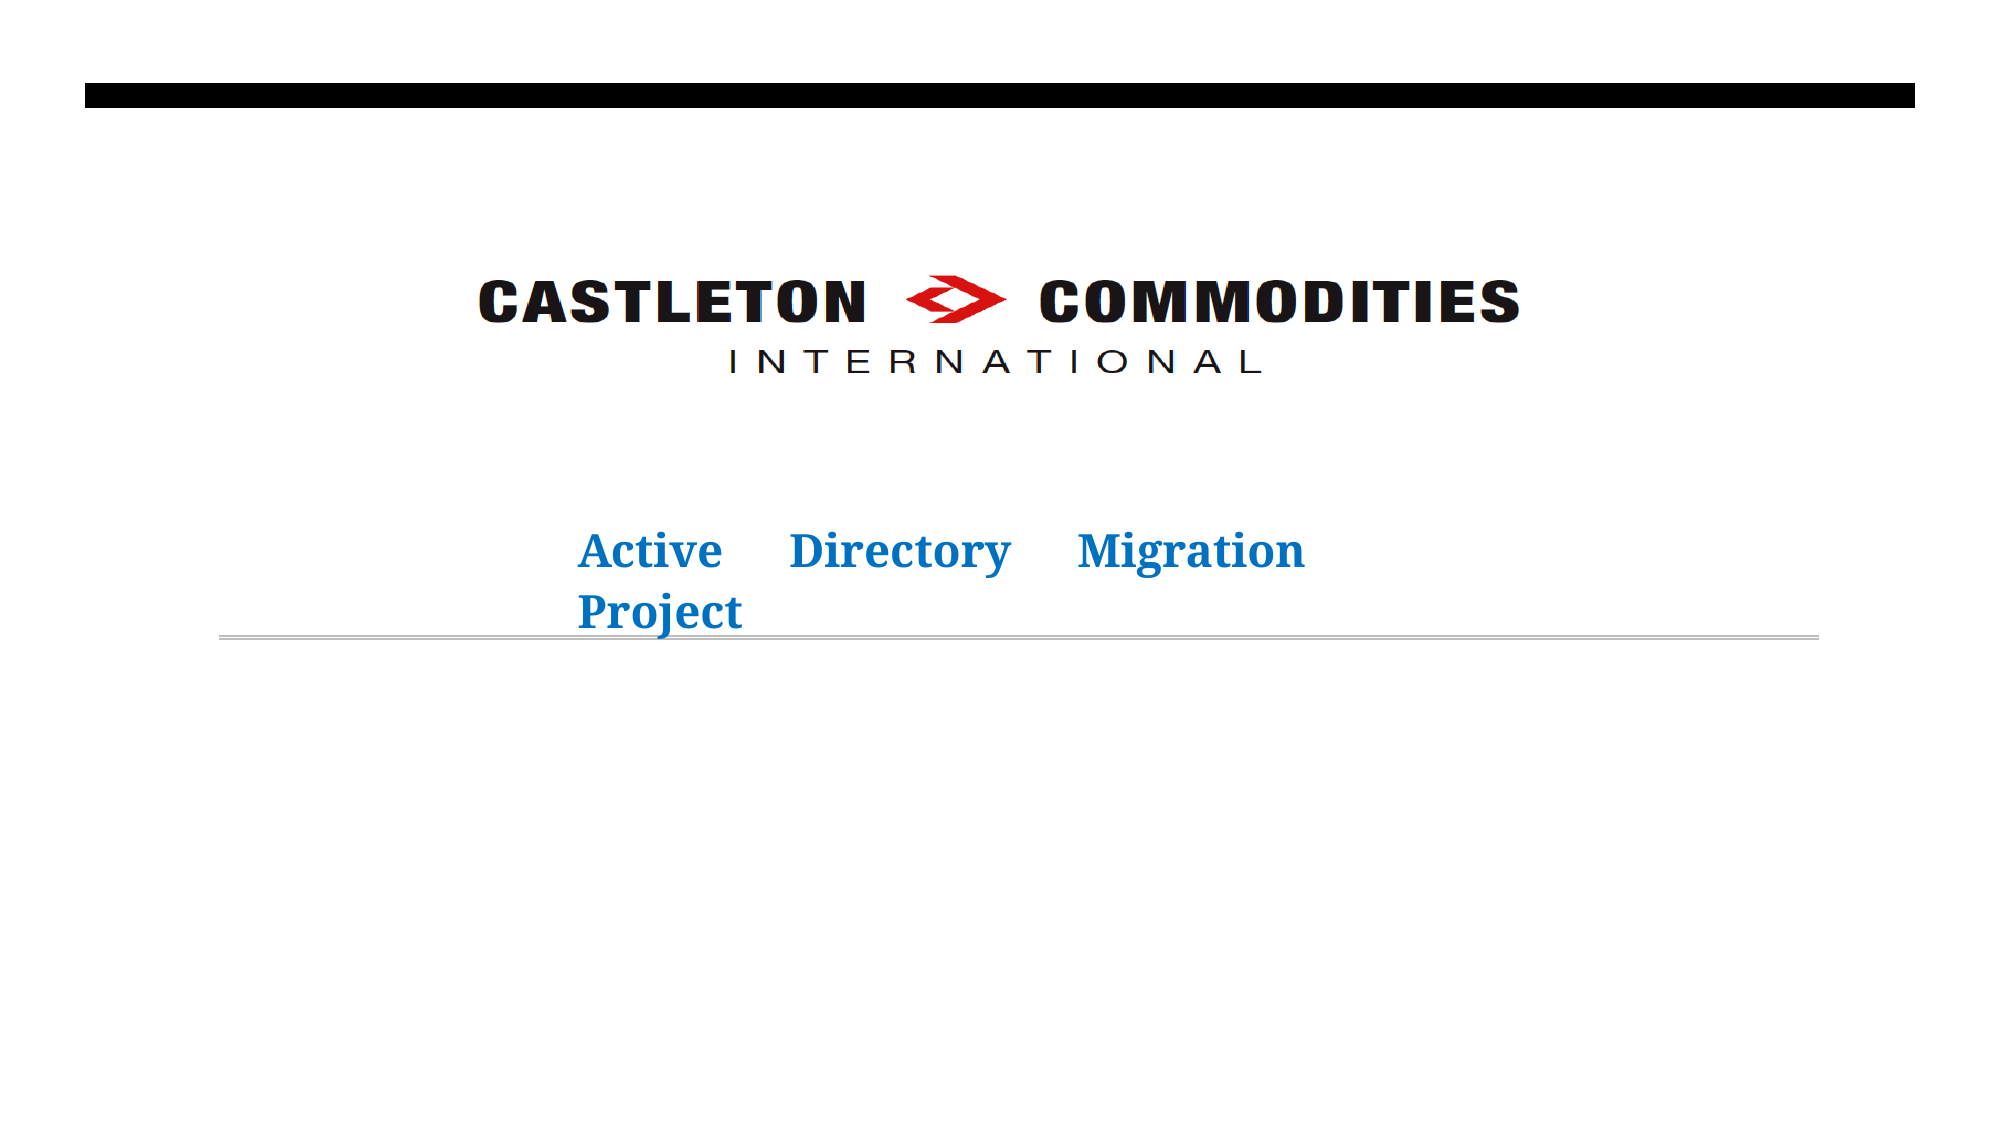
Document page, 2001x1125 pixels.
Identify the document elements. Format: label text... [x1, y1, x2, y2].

list Active Directory Migration Project [577, 562, 1307, 638]
picture [476, 272, 1524, 378]
